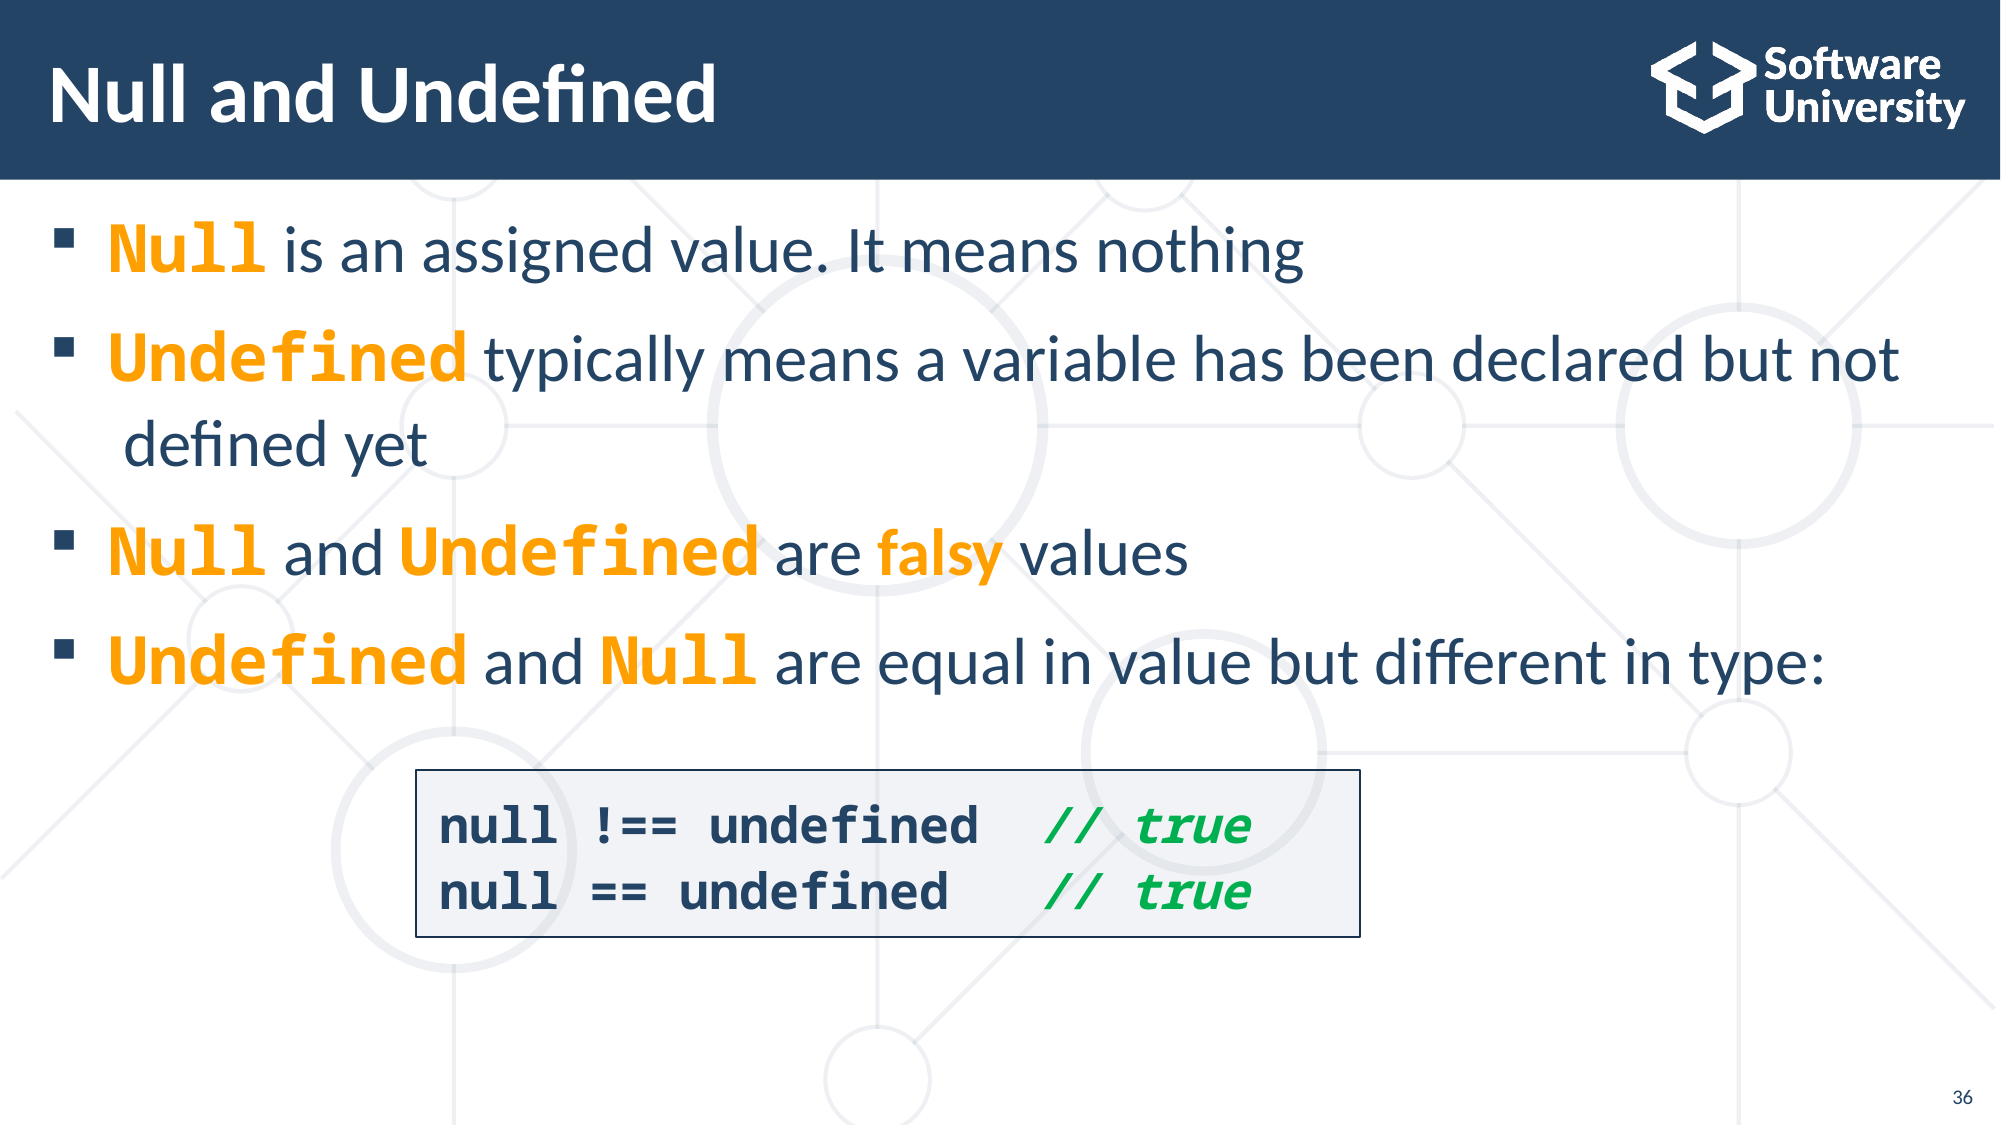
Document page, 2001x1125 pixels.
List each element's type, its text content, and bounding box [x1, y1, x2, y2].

text_box null !== undefined // true null == undefined // true [415, 770, 1361, 938]
picture [1651, 41, 1966, 134]
title Null and Undefined [31, 16, 1625, 162]
list Null is an assigned value. It means nothing Undefined typically means a variable has been declared but not defined yet Null and Undefined are falsy values Undefined and Null are equal in value but different in type: [31, 196, 1970, 1104]
slide_number 36 [1927, 1067, 1989, 1117]
